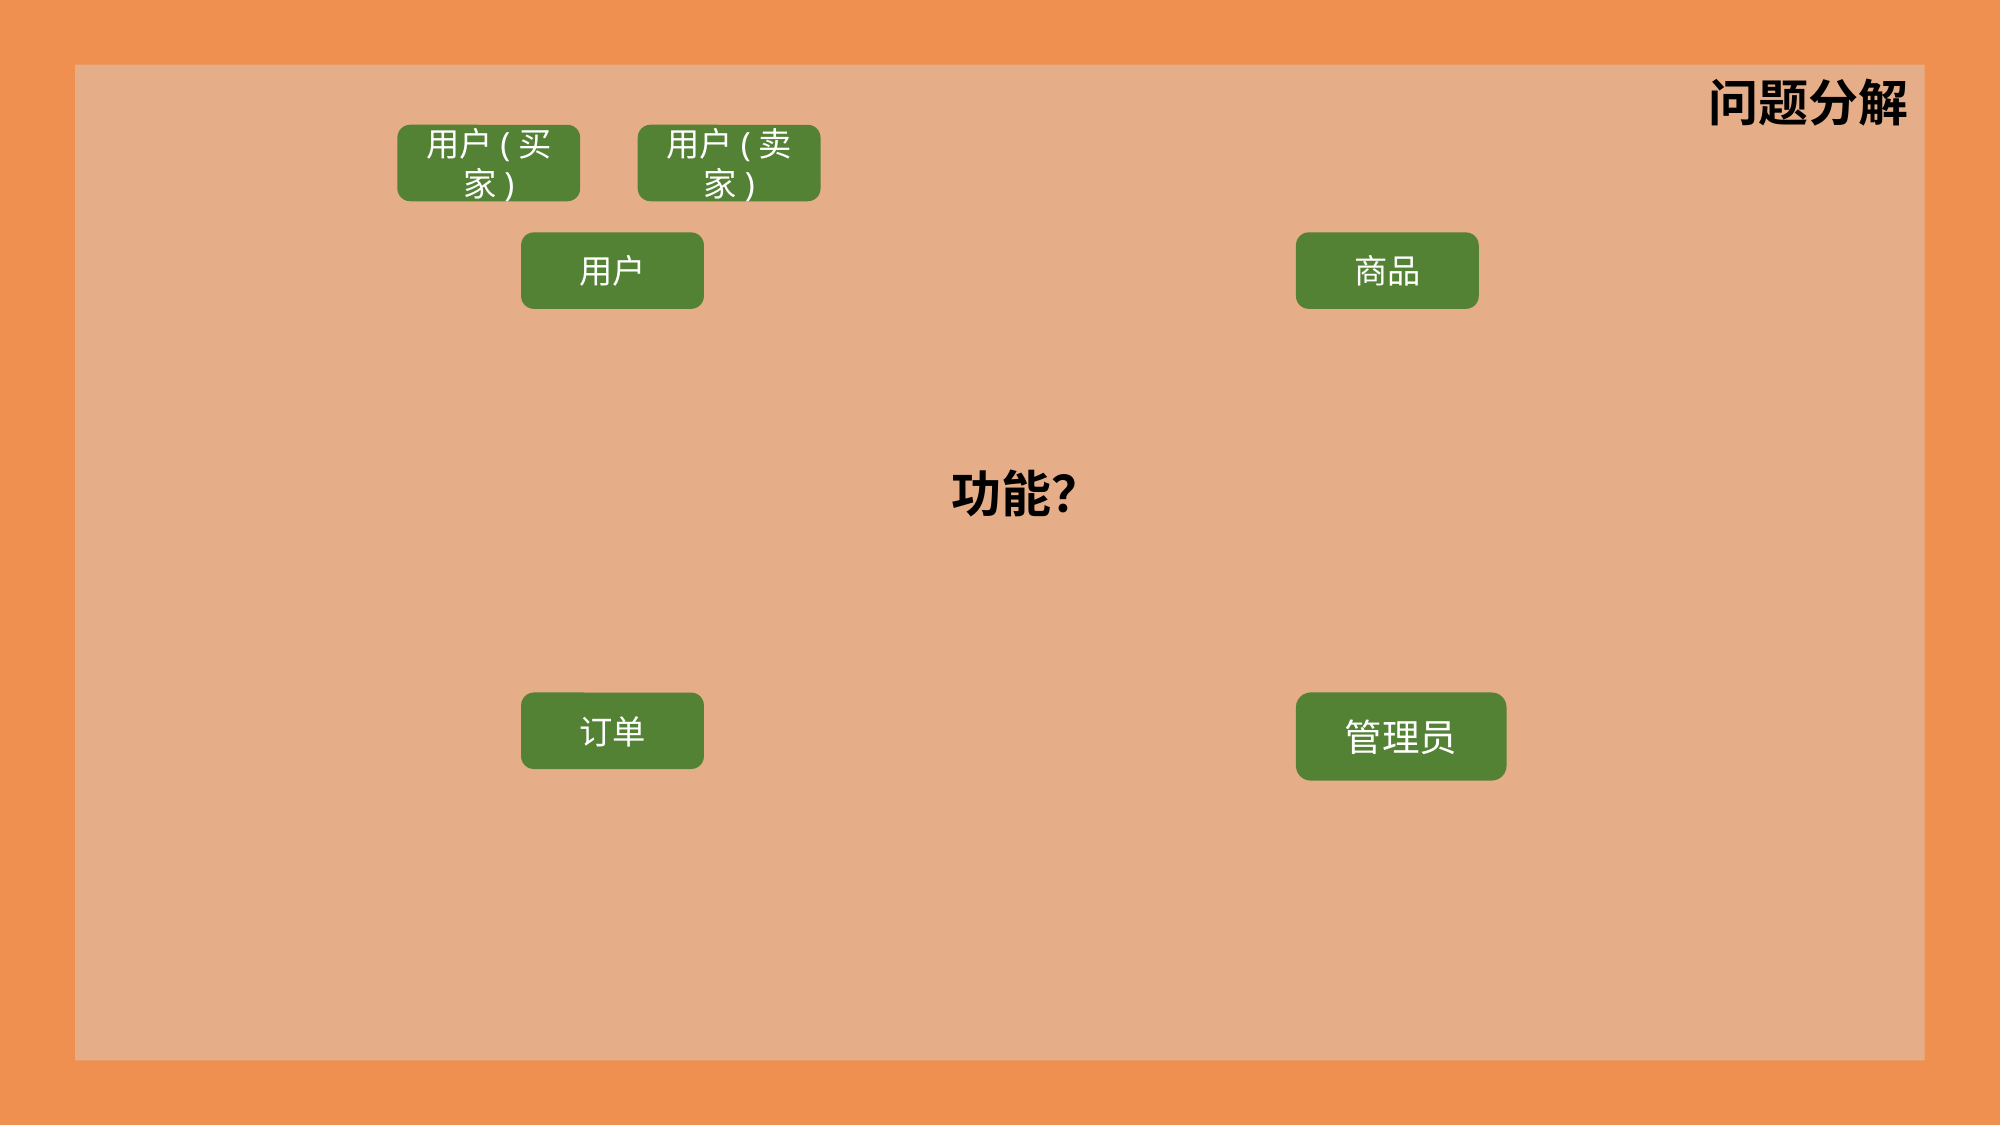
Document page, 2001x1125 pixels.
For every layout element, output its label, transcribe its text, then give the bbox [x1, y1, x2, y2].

text_box 功能？ [937, 454, 1117, 530]
text_box 用户(卖家) [636, 123, 822, 203]
text_box 商品 [1294, 231, 1480, 310]
text_box [74, 64, 1926, 1061]
text_box 用户 [520, 231, 705, 310]
text_box 管理员 [1294, 691, 1508, 782]
text_box 用户(买家) [396, 123, 582, 203]
text_box 订单 [520, 691, 705, 771]
text_box 问题分解 [1693, 64, 1924, 140]
